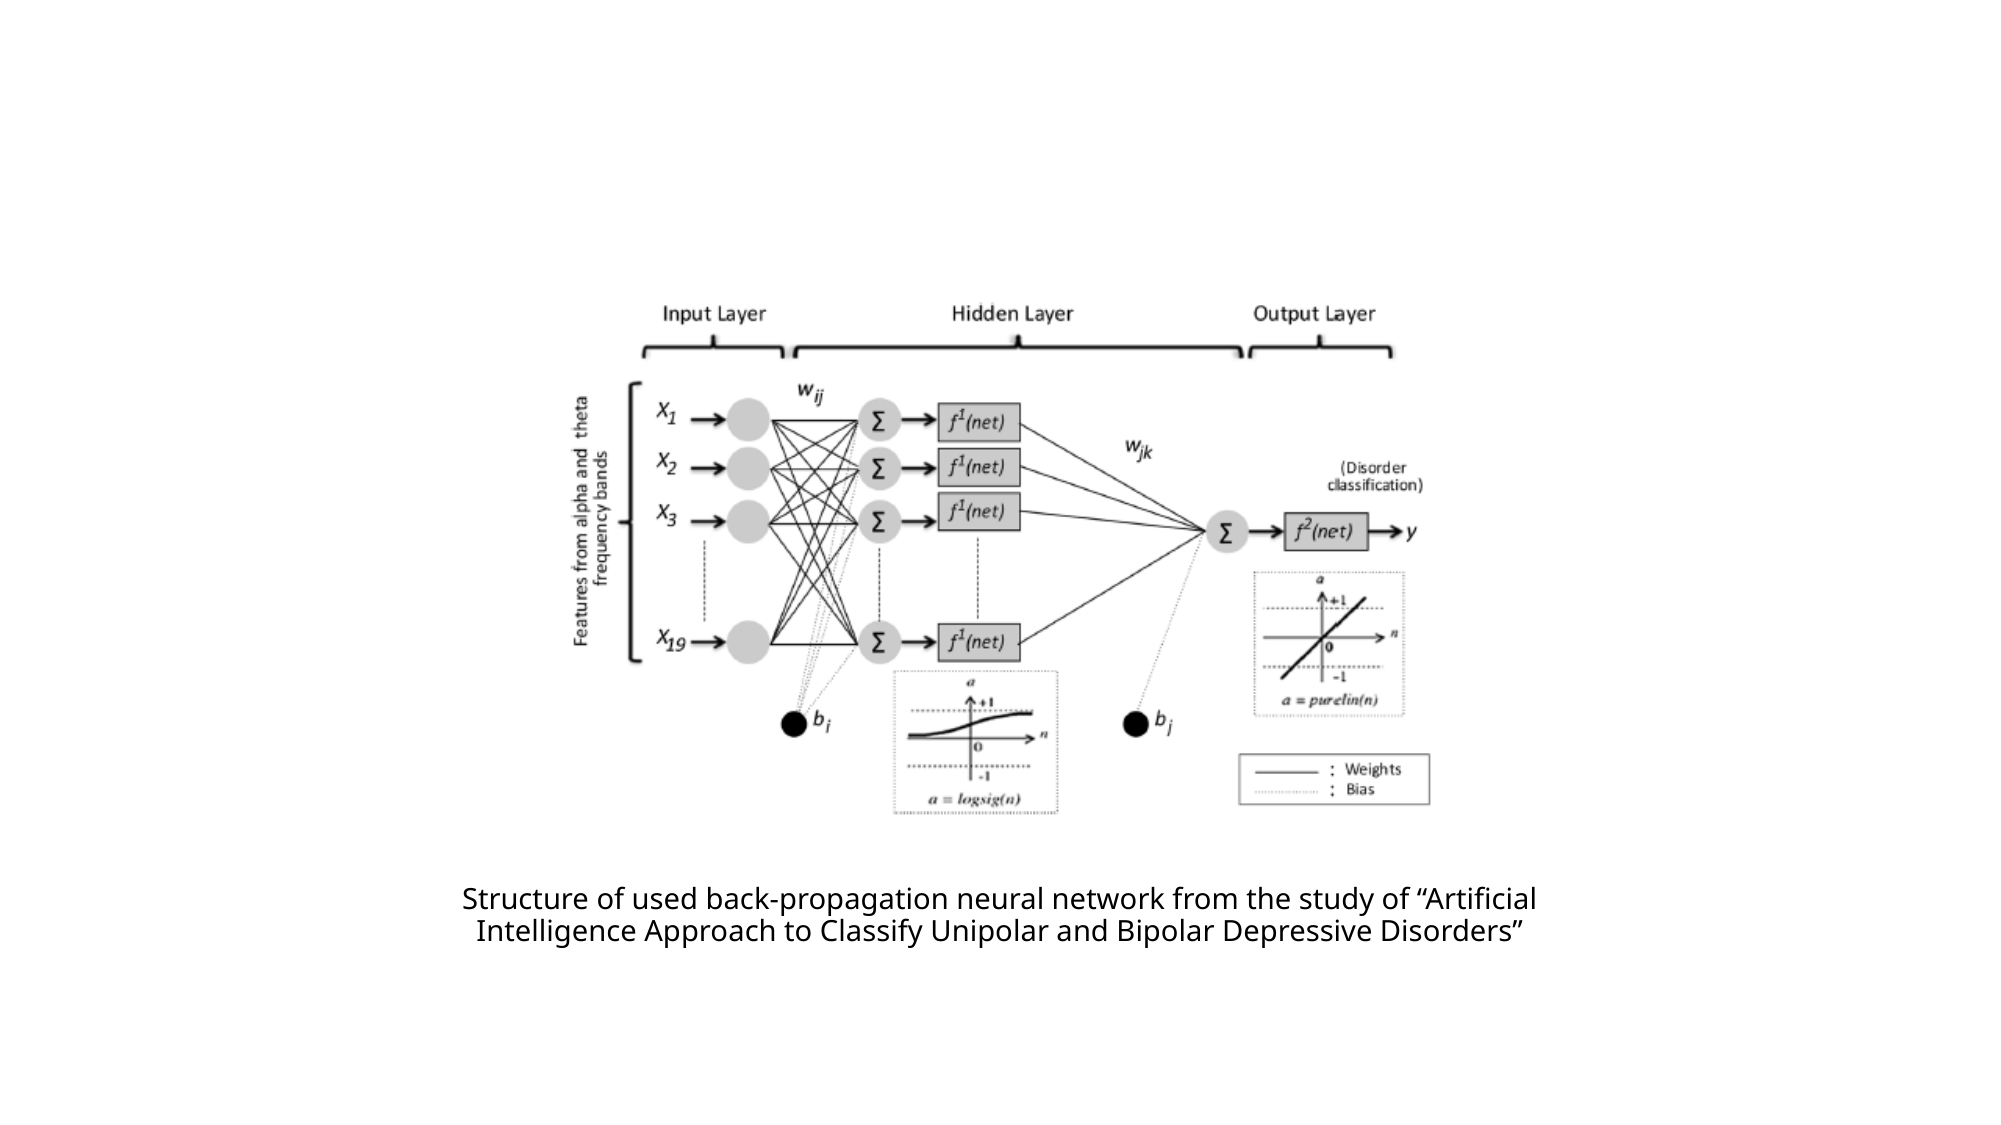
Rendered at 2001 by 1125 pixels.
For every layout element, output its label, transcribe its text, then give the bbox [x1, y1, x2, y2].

title Structure of used back-propagation neural network from the study of “Artificial Intelligence Approach to Classify Unipolar and Bipolar Depressive Disorders” [446, 845, 1554, 988]
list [535, 279, 1465, 846]
